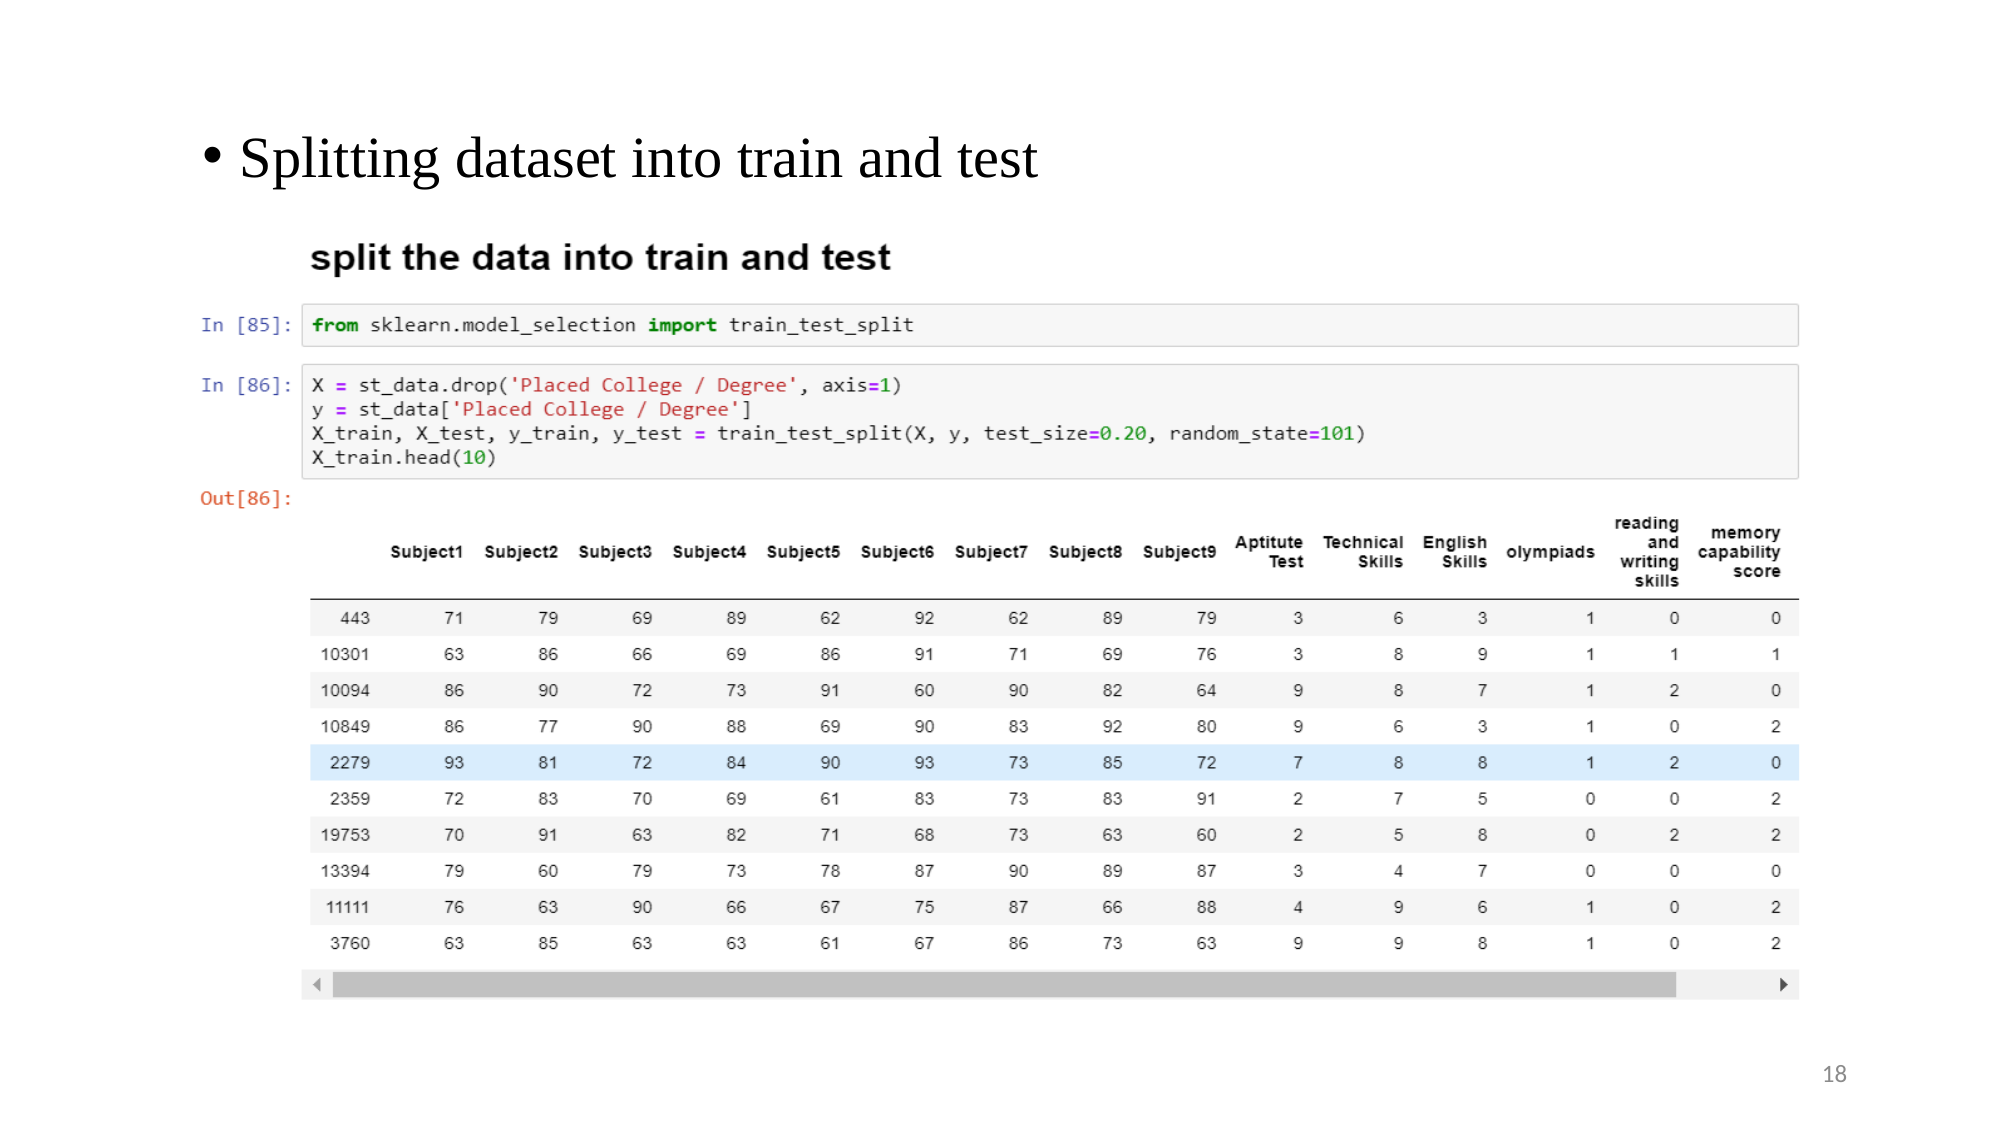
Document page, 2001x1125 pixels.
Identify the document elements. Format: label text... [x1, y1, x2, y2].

slide_number 18 [1412, 1042, 1863, 1103]
list Splitting dataset into train and test [187, 119, 1813, 223]
picture [160, 223, 1813, 1007]
